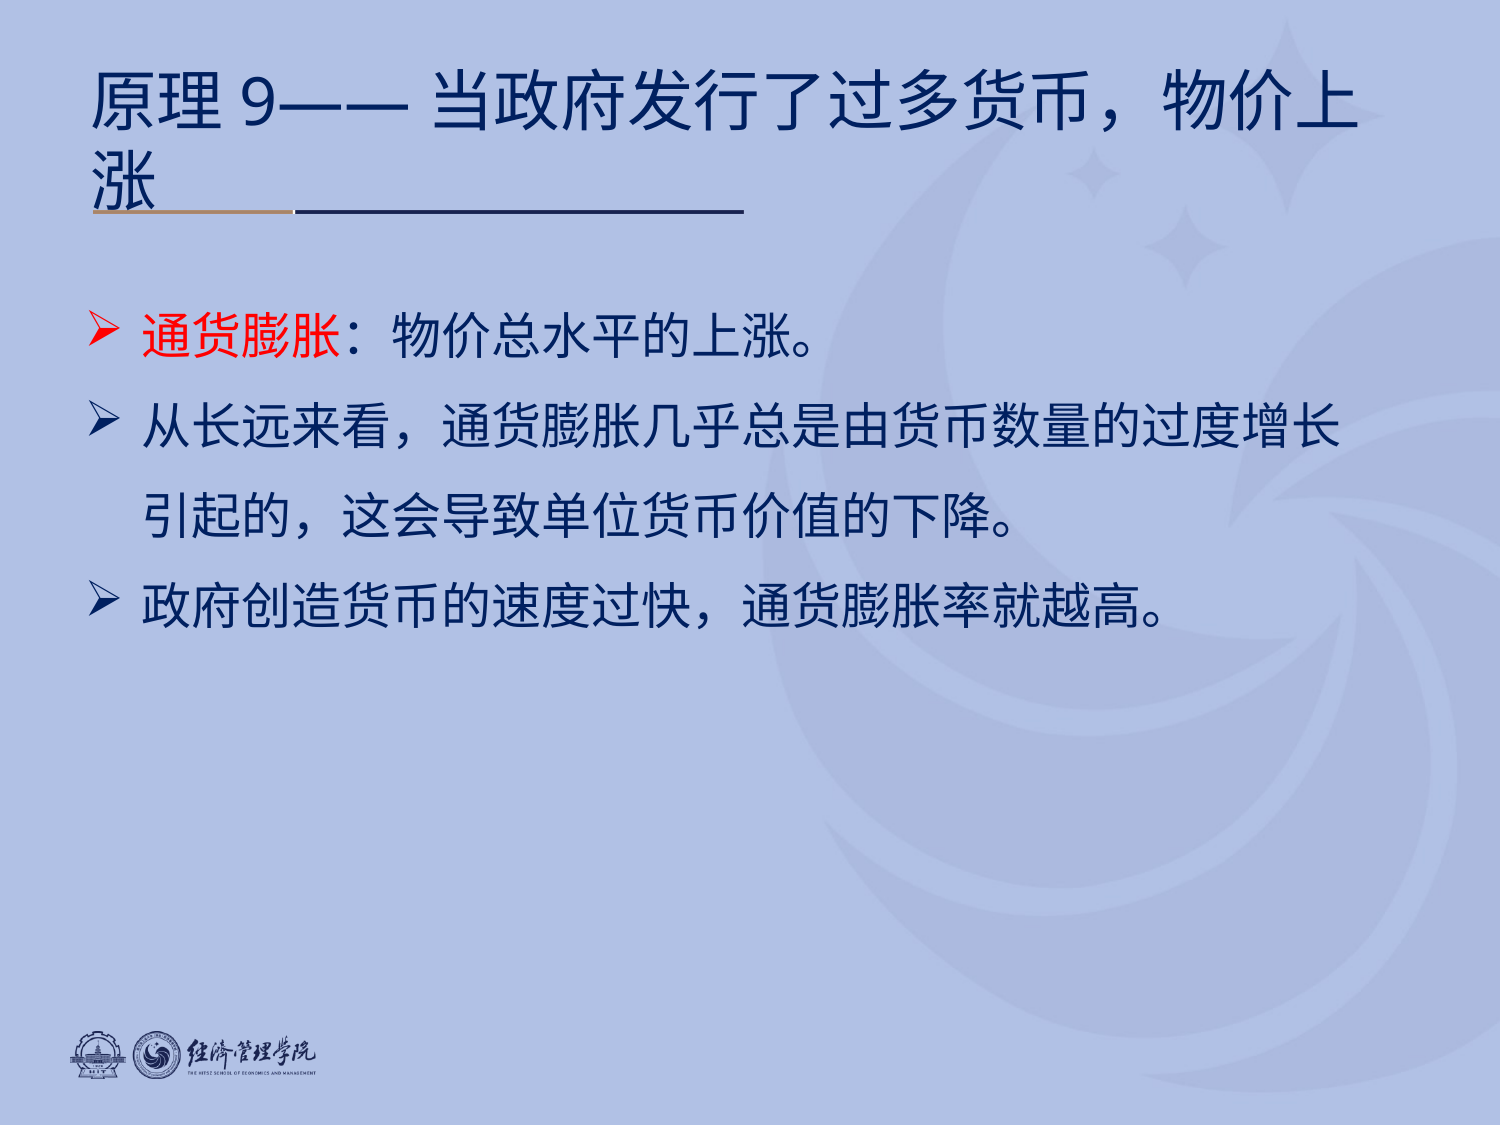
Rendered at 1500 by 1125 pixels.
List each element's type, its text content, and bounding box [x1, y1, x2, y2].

picture [0, 0, 1500, 1125]
title 原理9——当政府发行了过多货币，物价上涨 [75, 45, 1425, 233]
text_box 通货膨胀：物价总水平的上涨。 从长远来看，通货膨胀几乎总是由货币数量的过度增长引起的，这会导致单位货币价值的下降。 政府创造货币的速度过快，通货膨胀率就越高。 [69, 267, 1393, 642]
